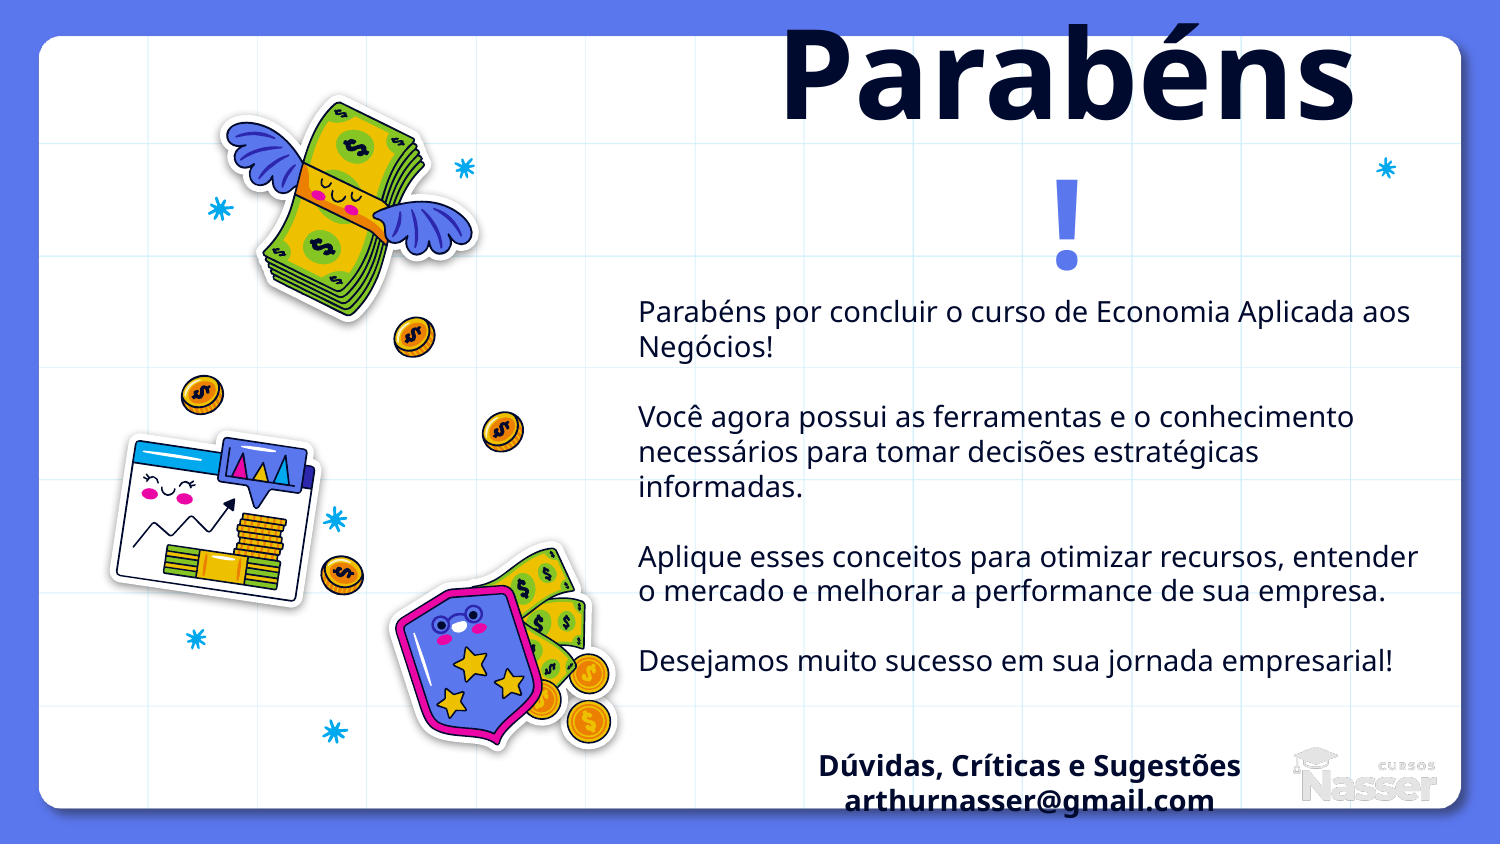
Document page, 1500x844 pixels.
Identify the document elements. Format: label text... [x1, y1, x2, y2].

text_box [322, 719, 349, 744]
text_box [178, 374, 227, 416]
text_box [390, 316, 438, 358]
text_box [115, 436, 316, 602]
subtitle Parabéns por concluir o curso de Economia Aplicada aos Negócios! Você agora possui as ferramentas e o conhecimento necessários para tomar decisões estratégicas informadas. Aplique esses conceitos para otimizar recursos, entender o mercado e melhorar a performance de sua empresa. Desejamos muito sucesso em sua jornada empresarial! Dúvidas, Críticas e Sugestões arthurnasser@gmail.com [623, 278, 1437, 455]
picture [0, 0, 1500, 844]
title Parabéns! [751, 162, 1383, 310]
text_box [322, 506, 348, 533]
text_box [393, 546, 612, 746]
text_box [207, 196, 220, 220]
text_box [225, 101, 476, 317]
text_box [478, 410, 527, 453]
text_box [185, 629, 207, 650]
text_box [1376, 157, 1397, 179]
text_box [319, 555, 365, 596]
